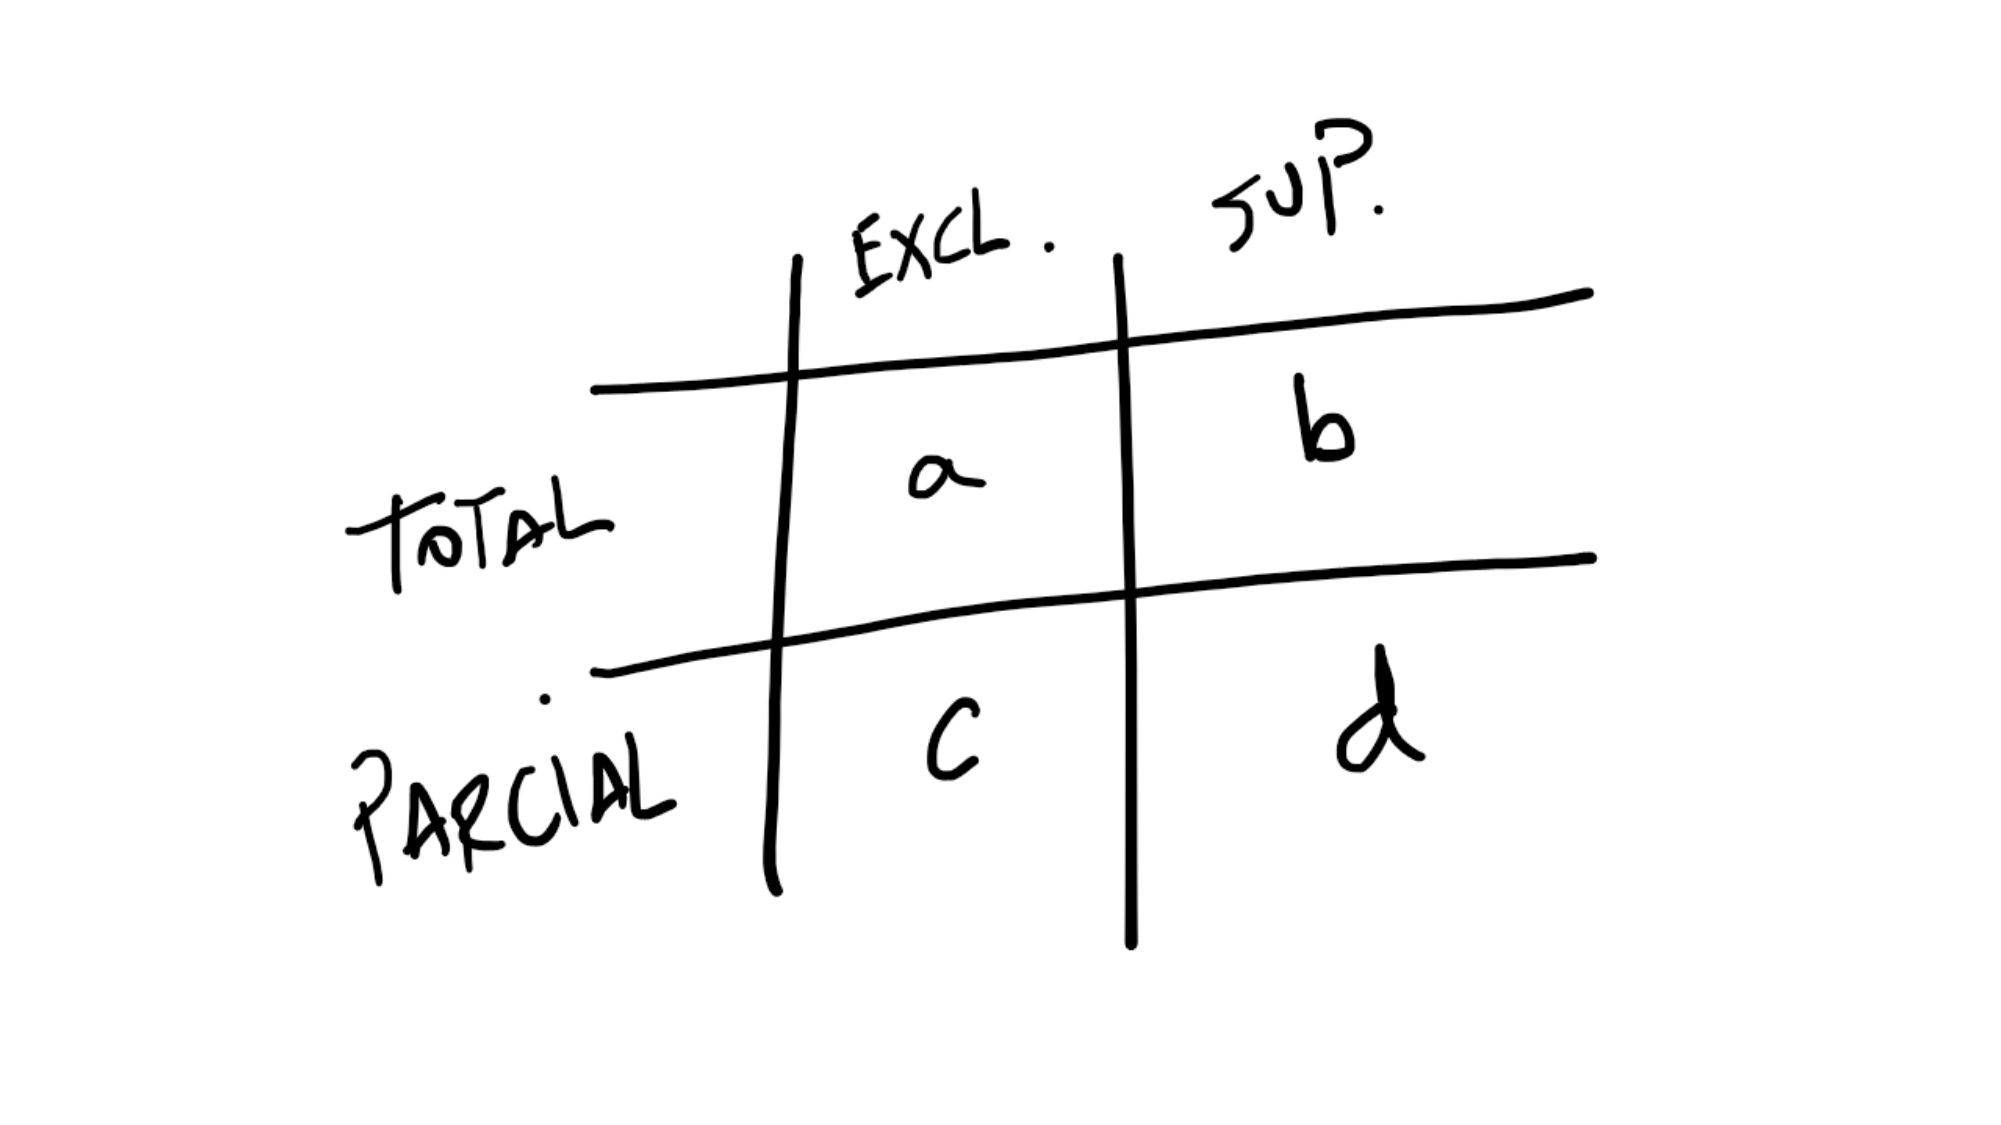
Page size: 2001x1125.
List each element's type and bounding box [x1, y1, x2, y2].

picture [292, 51, 1708, 1074]
